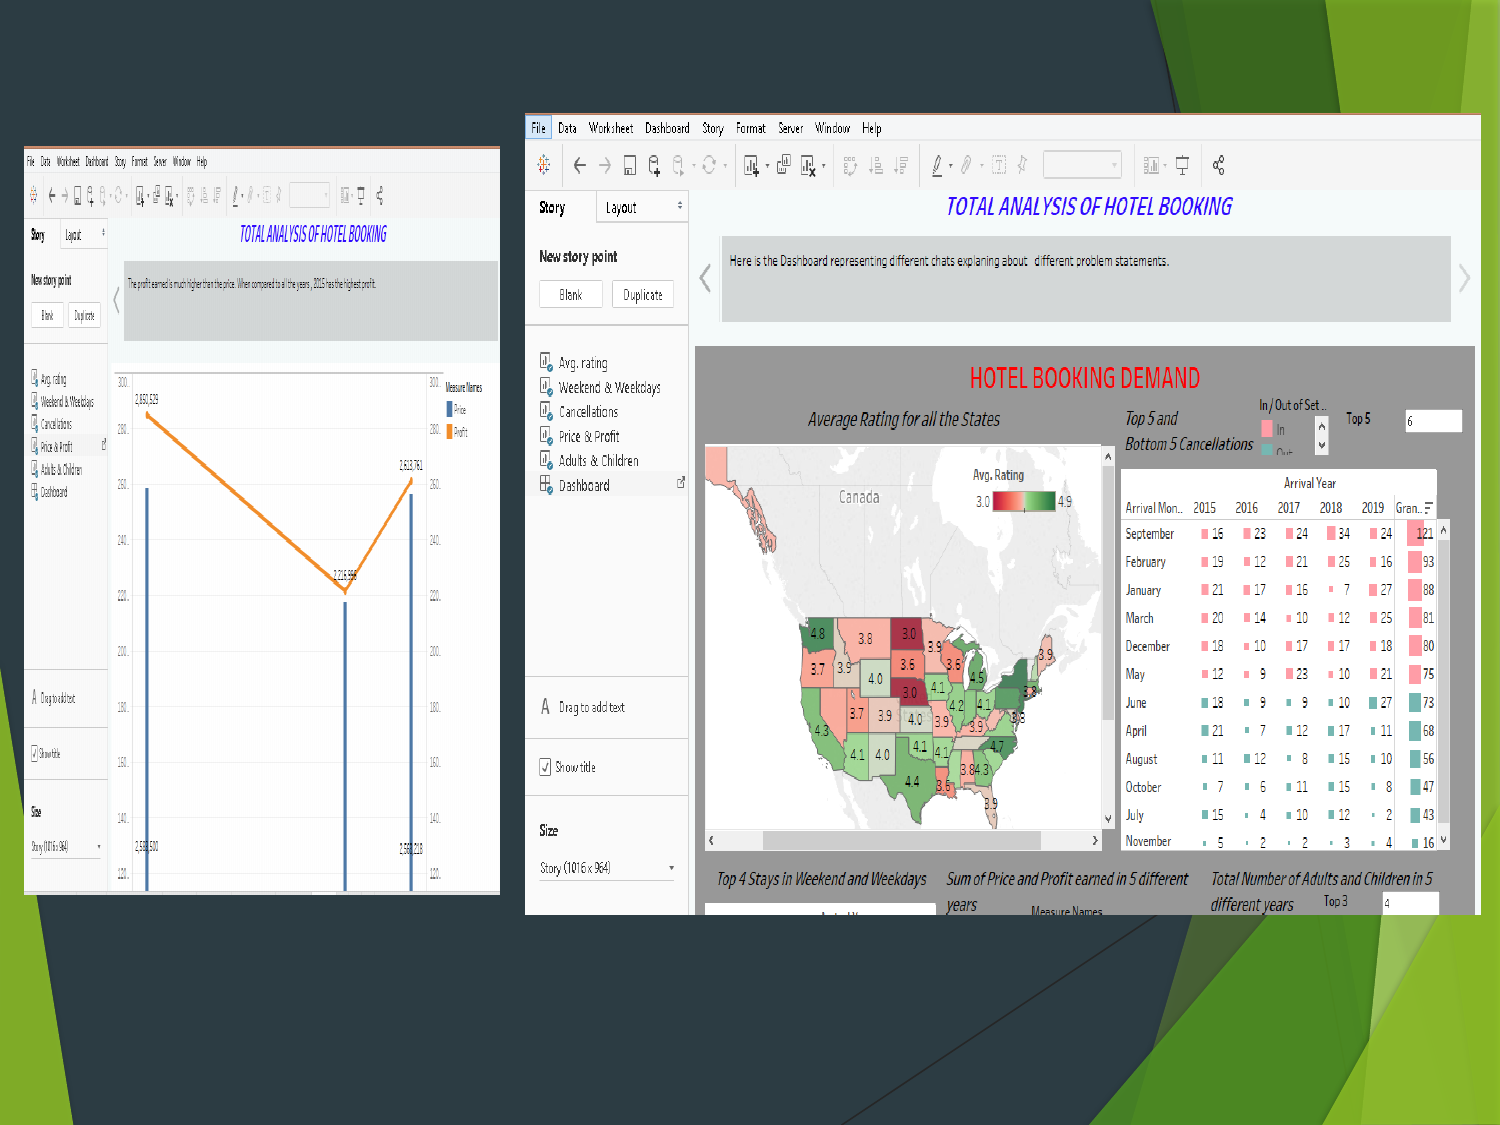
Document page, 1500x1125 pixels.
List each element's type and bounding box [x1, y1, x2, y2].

picture [524, 113, 1481, 916]
list [24, 145, 501, 896]
